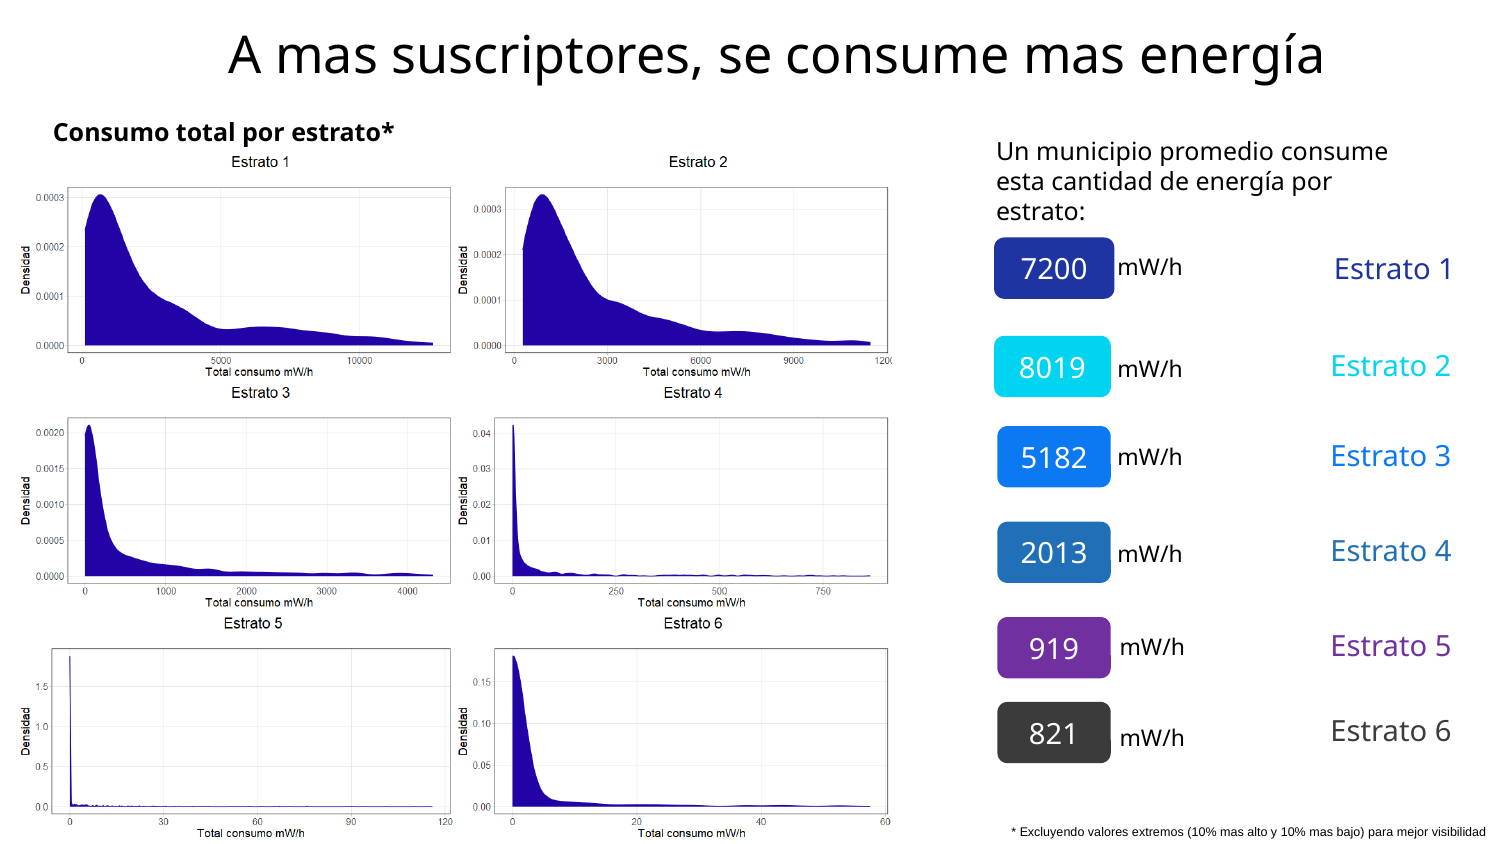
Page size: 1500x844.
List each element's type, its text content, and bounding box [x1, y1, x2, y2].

text_box Un municipio promedio consume esta cantidad de energía por estrato: [981, 123, 1444, 238]
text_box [993, 237, 1471, 300]
text_box Consumo total por estrato* [37, 91, 864, 150]
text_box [997, 616, 1467, 679]
title A mas suscriptores, se consume mas energía [88, 12, 1467, 92]
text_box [997, 701, 1467, 764]
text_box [993, 335, 1467, 398]
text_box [997, 425, 1467, 488]
picture [16, 152, 892, 844]
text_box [997, 521, 1467, 584]
text_box * Excluyendo valores extremos (10% mas alto y 10% mas bajo) para mejor visibilidad [996, 817, 1500, 844]
